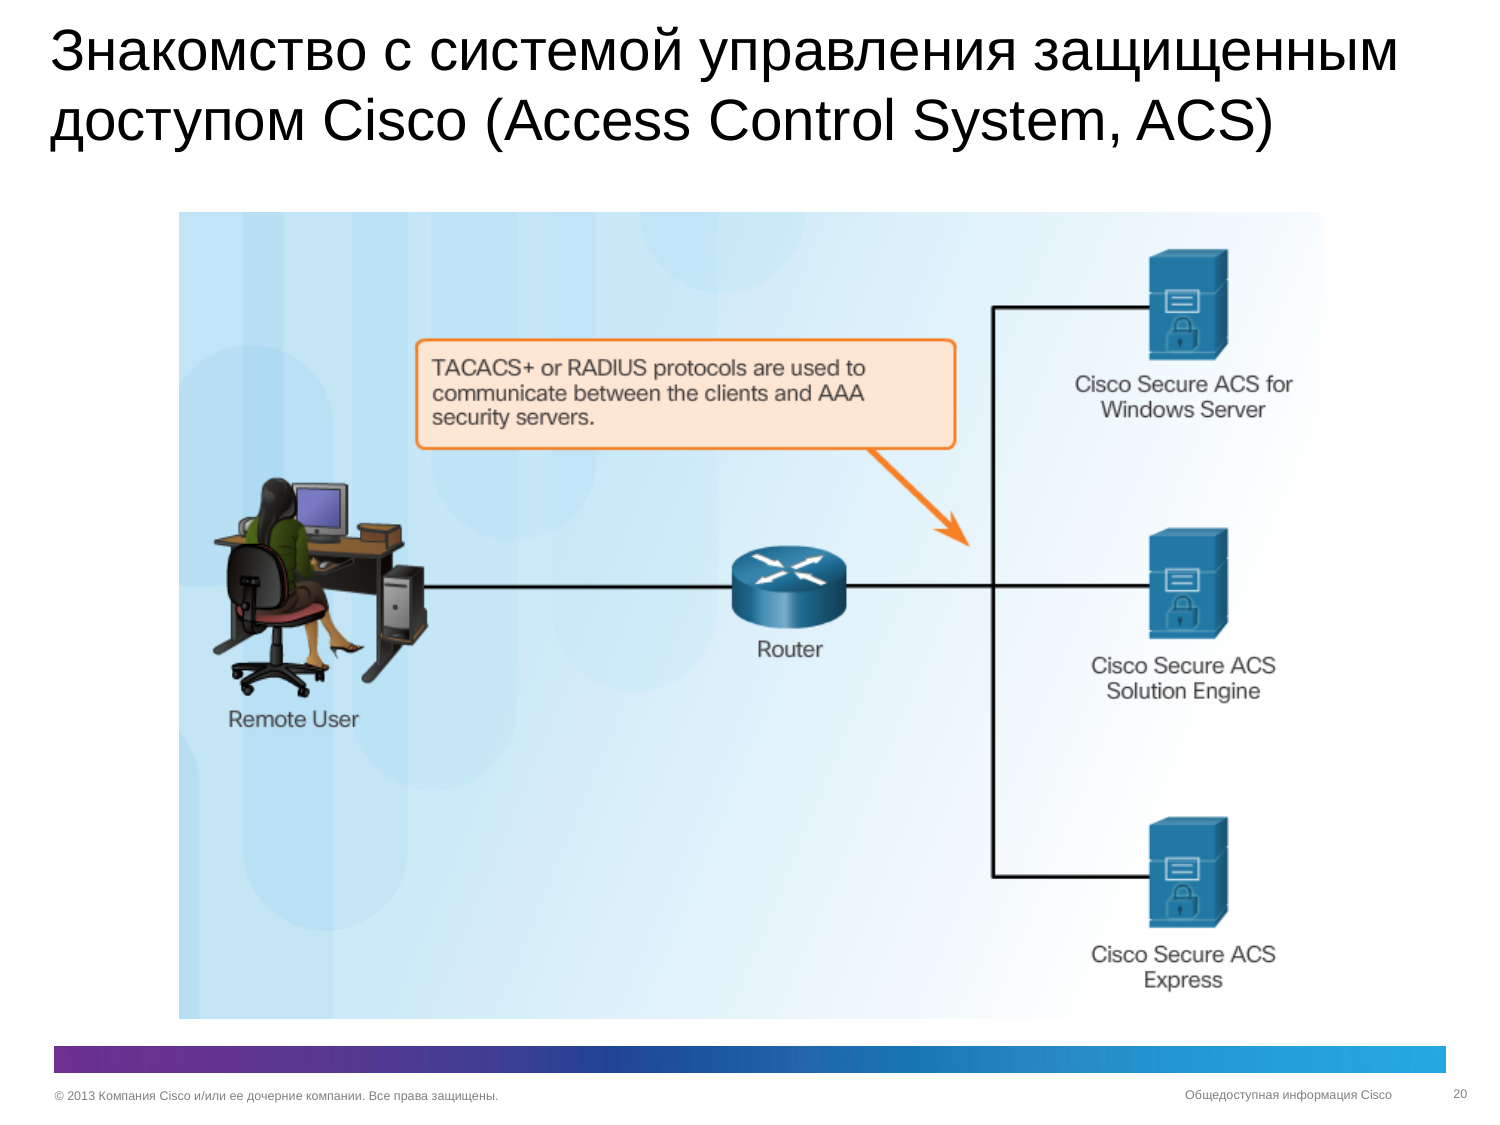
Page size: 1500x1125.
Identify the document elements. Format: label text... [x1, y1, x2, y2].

picture [54, 1046, 1446, 1073]
picture [179, 212, 1321, 1019]
title Знакомство с системой управления защищенным доступом Cisco (Access Control System, ACS) [36, 2, 1500, 160]
